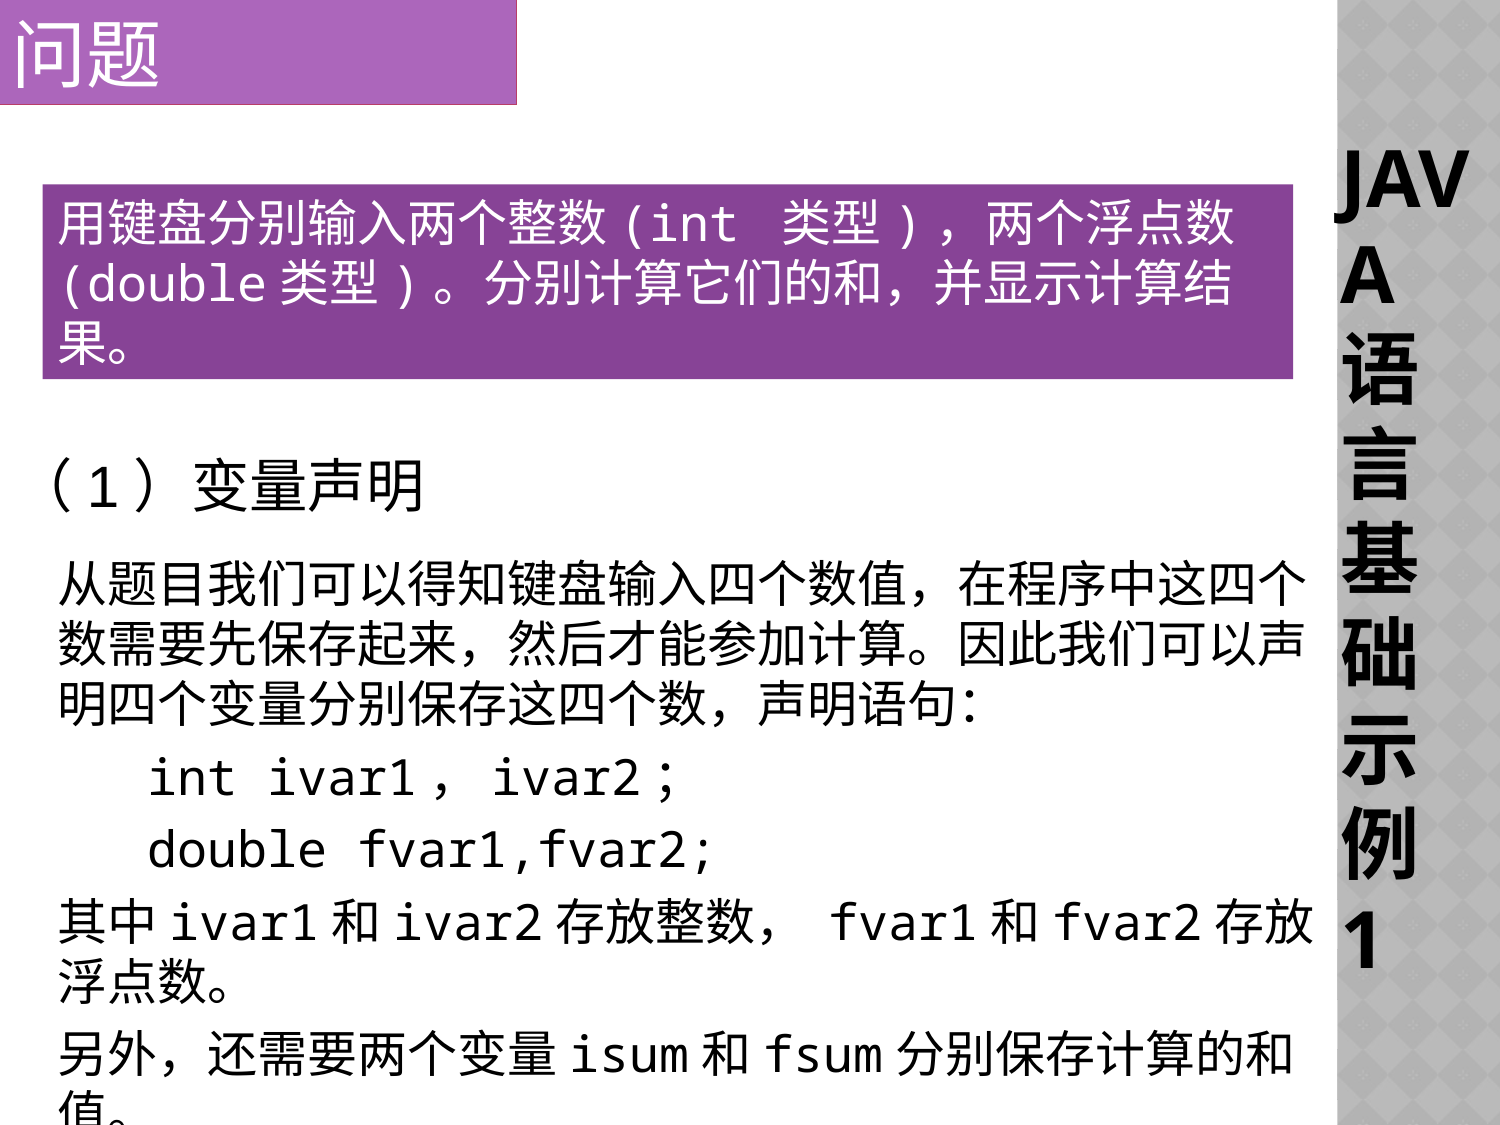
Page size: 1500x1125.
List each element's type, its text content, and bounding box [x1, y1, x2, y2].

text_box 从题目我们可以得知键盘输入四个数值，在程序中这四个数需要先保存起来，然后才能参加计算。因此我们可以声明四个变量分别保存这四个数，声明语句： int ivar1，ivar2； double fvar1,fvar2; 其中ivar1和ivar2存放整数， fvar1和fvar2存放浮点数。 另外，还需要两个变量isum和fsum分别保存计算的和值。 [42, 545, 1341, 1125]
title Java 语言基础示例 1 [1340, 90, 1495, 1024]
text_box 问题 [0, 0, 517, 105]
text_box 用键盘分别输入两个整数(int 类型)，两个浮点数(double类型)。分别计算它们的和，并显示计算结果。 [42, 184, 1294, 380]
text_box （1）变量声明 [0, 441, 514, 526]
